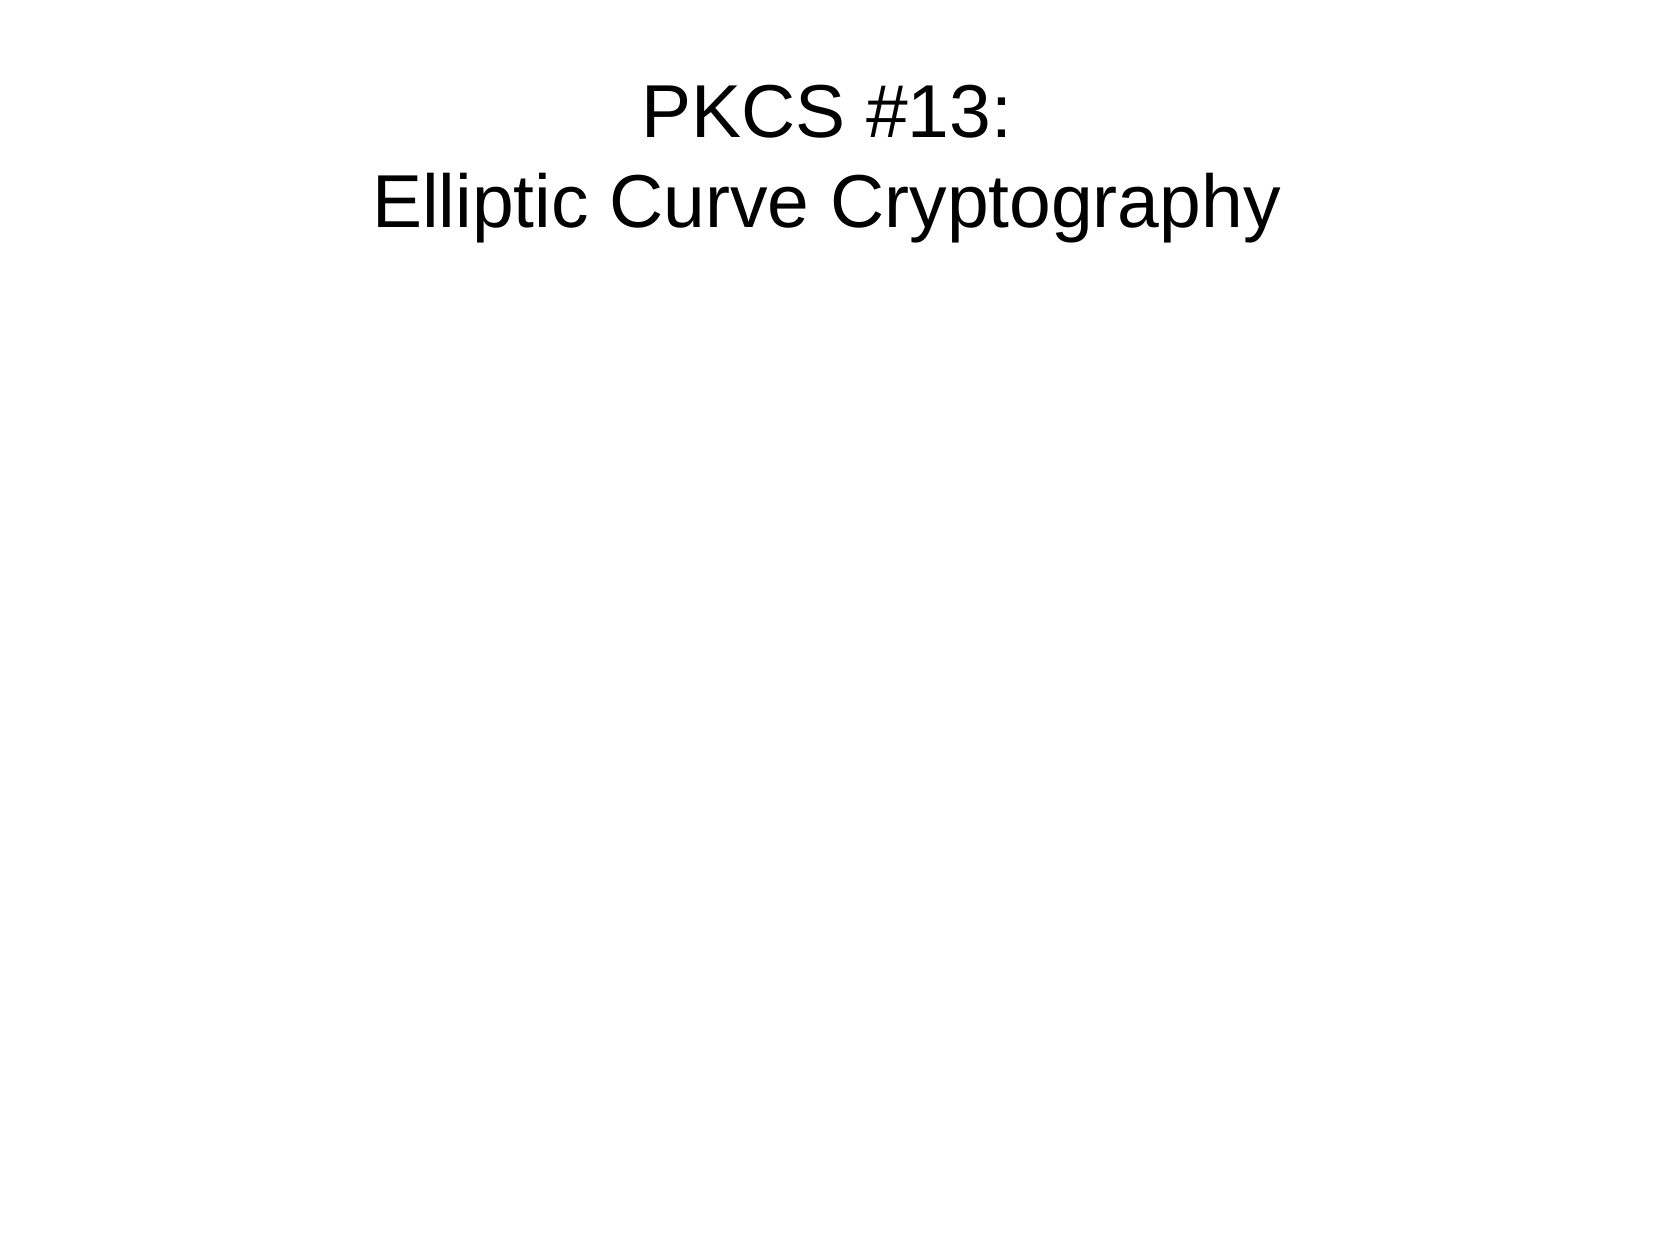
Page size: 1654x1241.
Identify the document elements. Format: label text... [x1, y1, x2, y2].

title PKCS #13: Elliptic Curve Cryptography [82, 49, 1571, 257]
